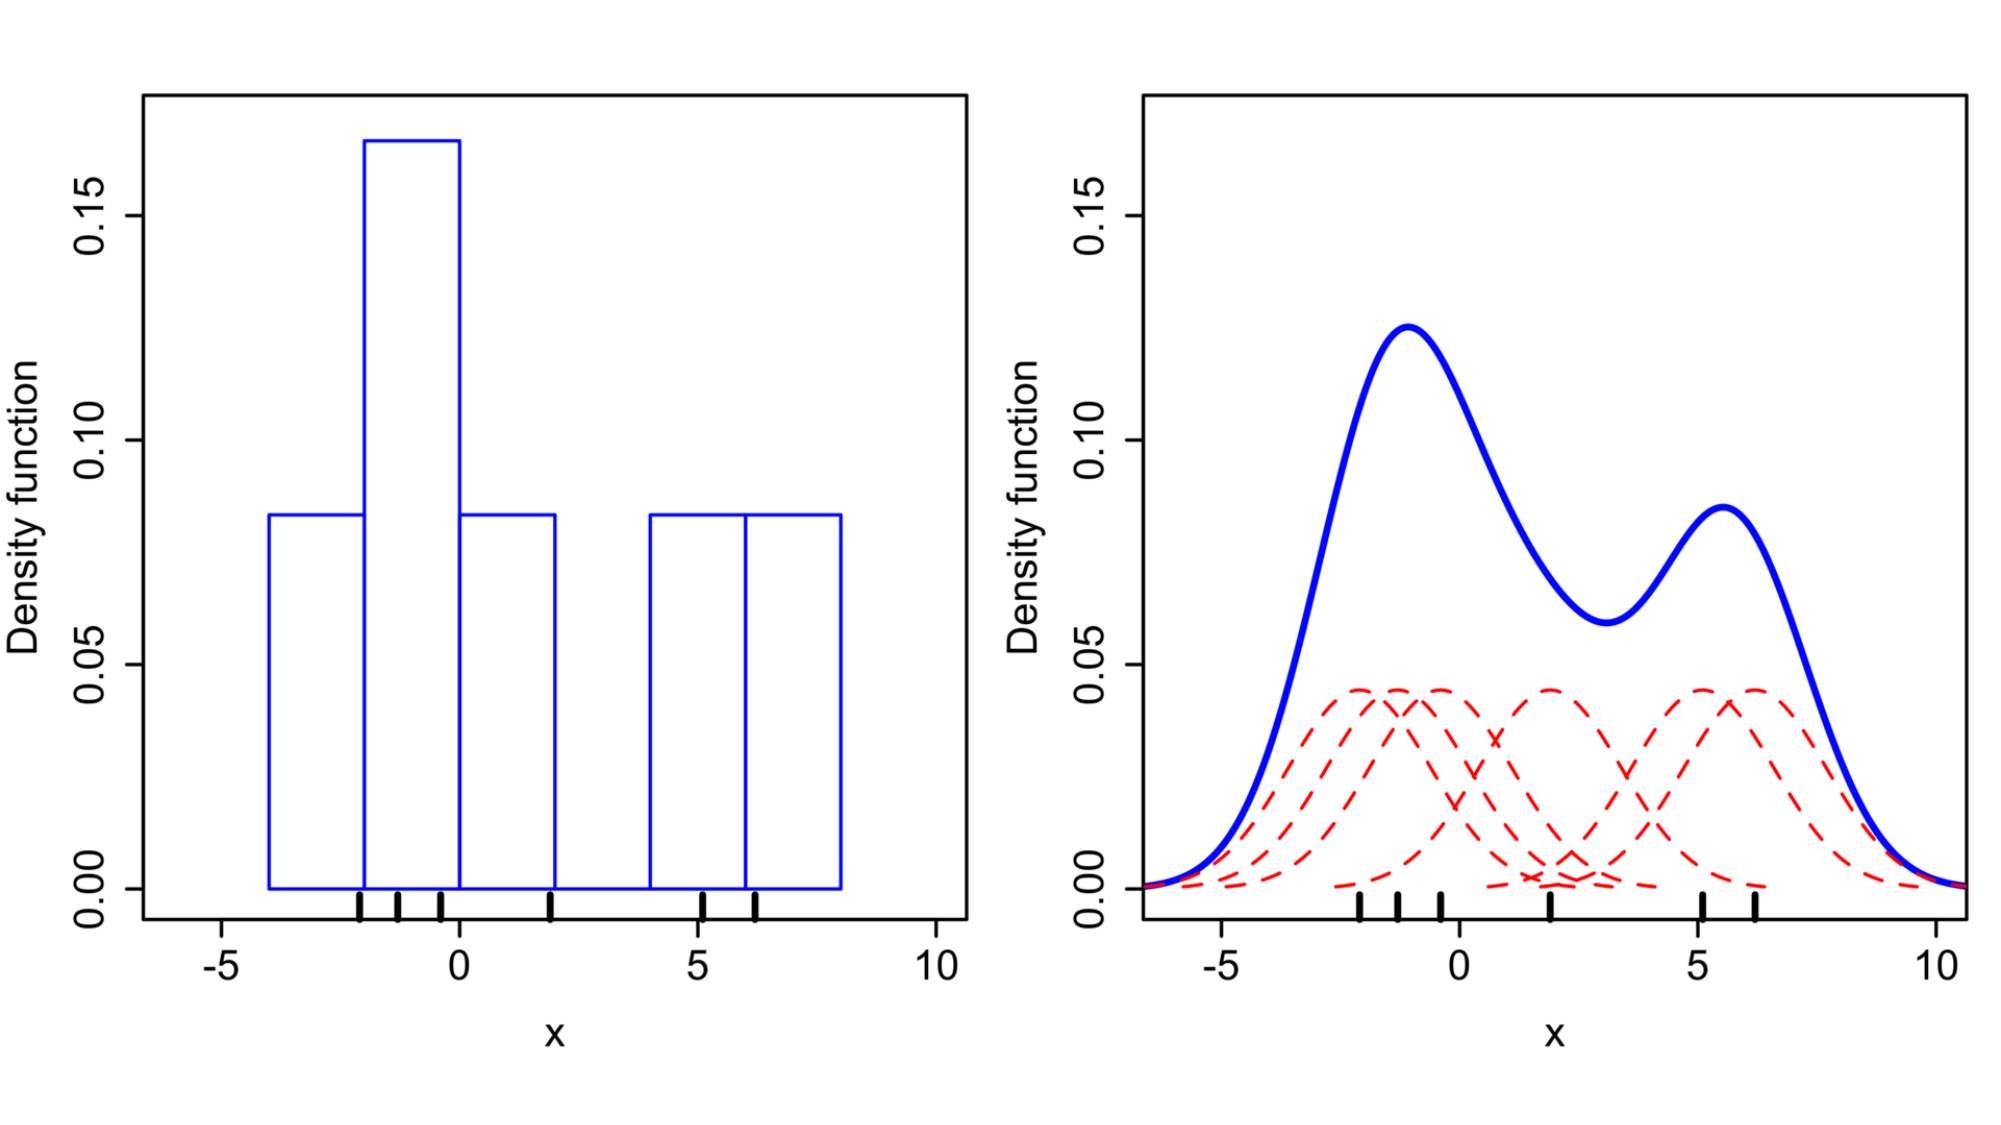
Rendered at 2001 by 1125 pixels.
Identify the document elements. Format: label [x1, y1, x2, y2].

picture [0, 62, 2000, 1063]
